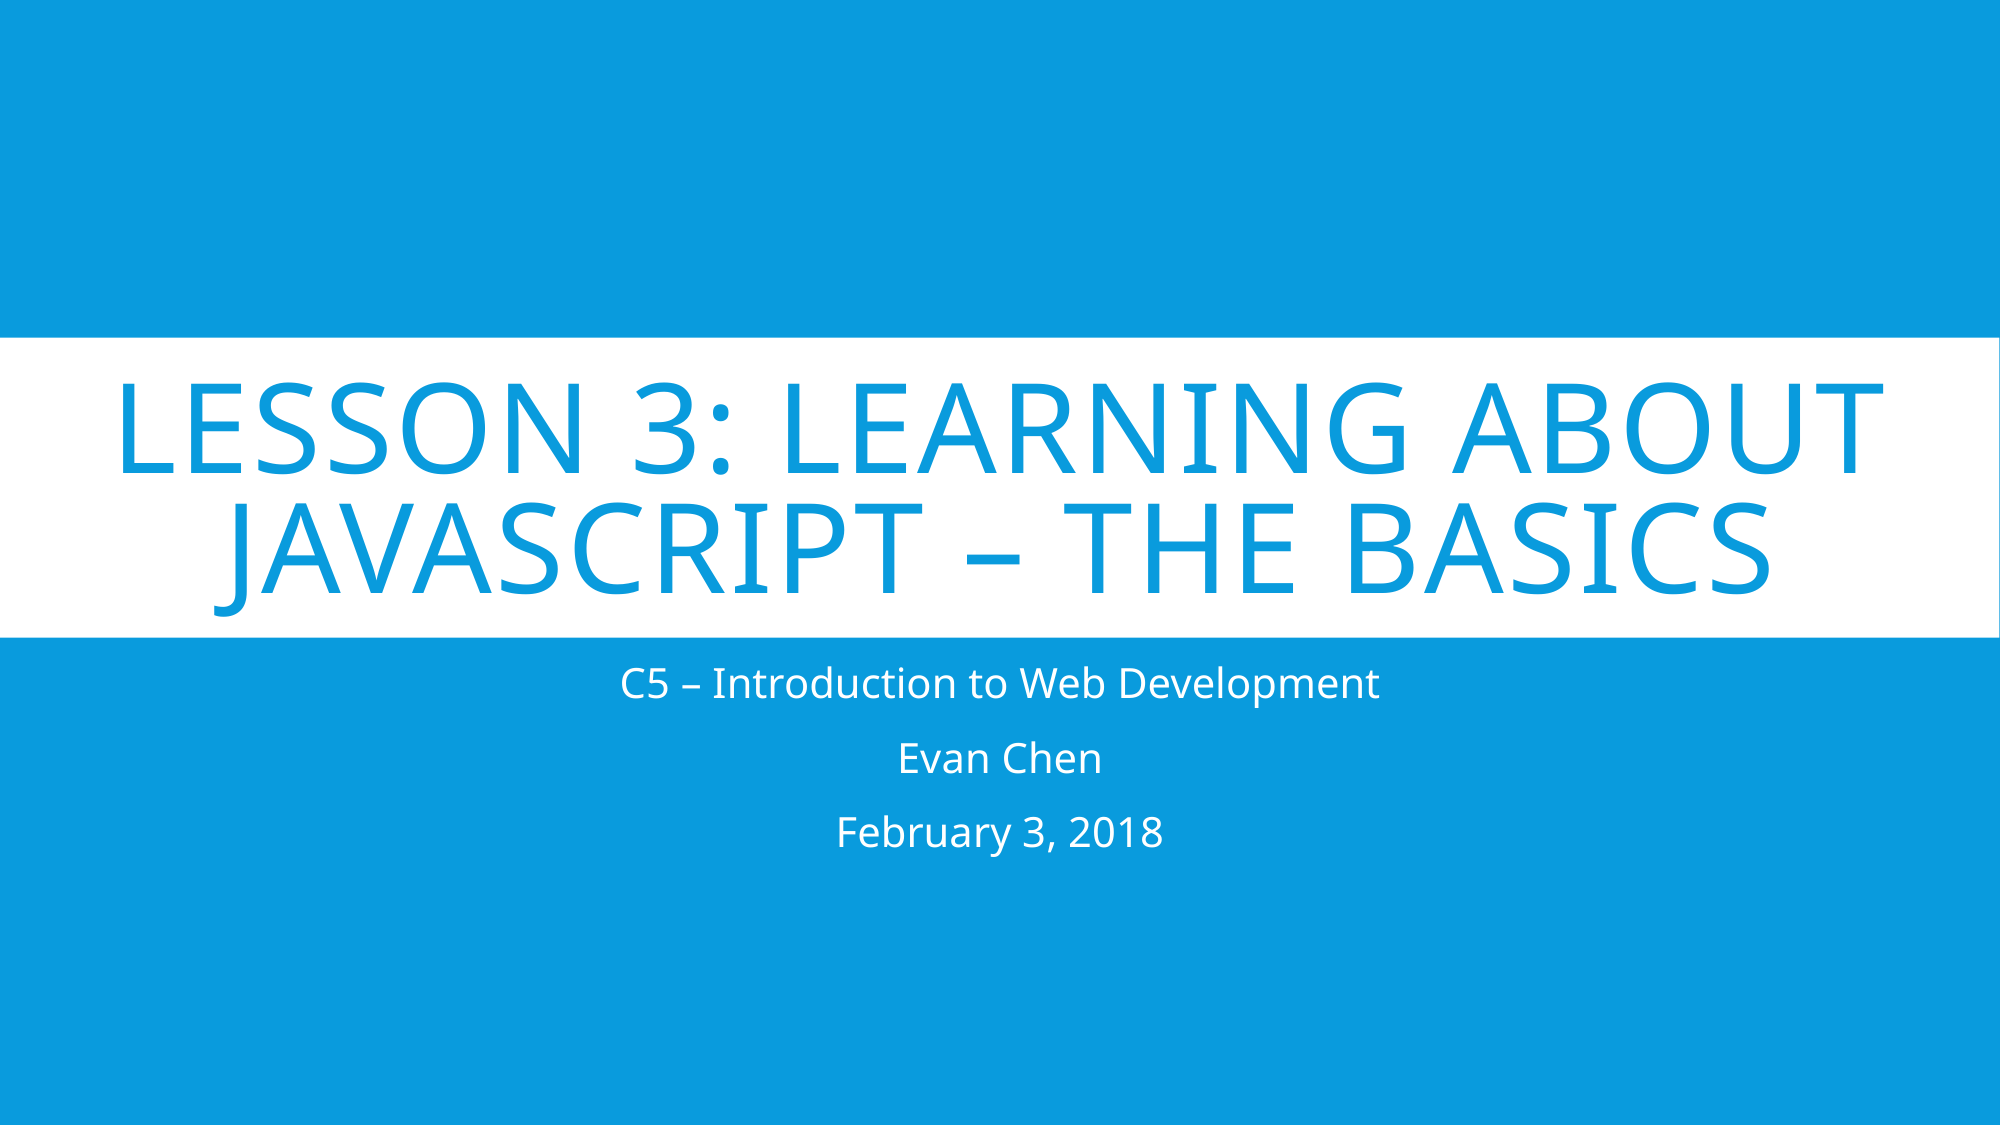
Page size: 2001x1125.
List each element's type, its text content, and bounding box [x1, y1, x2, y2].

subtitle C5 – Introduction to Web Development Evan Chen February 3, 2018 [249, 655, 1750, 871]
title Lesson 3: Learning About JavaScript – The Basics [60, 355, 1942, 641]
